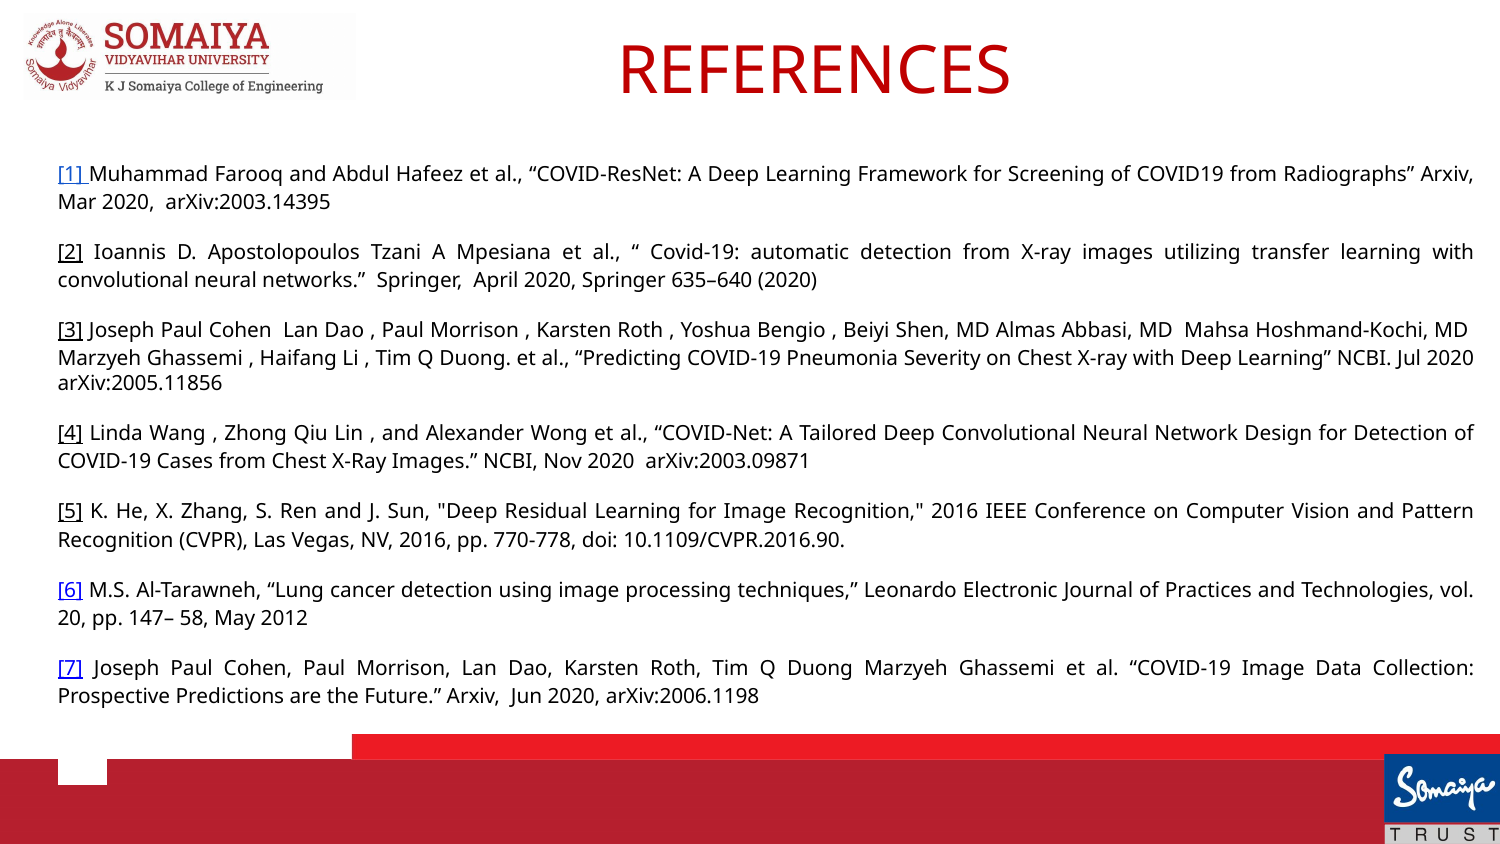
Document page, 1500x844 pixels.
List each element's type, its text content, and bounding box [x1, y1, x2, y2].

title REFERENCES [243, 24, 1385, 133]
text_box [1] Muhammad Farooq and Abdul Hafeez et al., “COVID-ResNet: A Deep Learning Framework for Screening of COVID19 from Radiographs” Arxiv, Mar 2020, arXiv:2003.14395 [2] Ioannis D. Apostolopoulos Tzani A Mpesiana et al., “ Covid‐19: automatic detection from X‐ray images utilizing transfer learning with convolutional neural networks.” Springer, April 2020, Springer 635–640 (2020) [3] Joseph Paul Cohen Lan Dao , Paul Morrison , Karsten Roth , Yoshua Bengio , Beiyi Shen, MD Almas Abbasi, MD Mahsa Hoshmand-Kochi, MD Marzyeh Ghassemi , Haifang Li , Tim Q Duong. et al., “Predicting COVID-19 Pneumonia Severity on Chest X-ray with Deep Learning” NCBI. Jul 2020 arXiv:2005.11856 [4] Linda Wang , Zhong Qiu Lin , and Alexander Wong et al., “COVID-Net: A Tailored Deep Convolutional Neural Network Design for Detection of COVID-19 Cases from Chest X-Ray Images.” NCBI, Nov 2020 arXiv:2003.09871 [5] K. He, X. Zhang, S. Ren and J. Sun, "Deep Residual Learning for Image Recognition," 2016 IEEE Conference on Computer Vision and Pattern Recognition (CVPR), Las Vegas, NV, 2016, pp. 770-778, doi: 10.1109/CVPR.2016.90. [6] M.S. Al-Tarawneh, “Lung cancer detection using image processing techniques,” Leonardo Electronic Journal of Practices and Technologies, vol. 20, pp. 147– 58, May 2012 [7] Joseph Paul Cohen, Paul Morrison, Lan Dao, Karsten Roth, Tim Q Duong Marzyeh Ghassemi et al. “COVID-19 Image Data Collection: Prospective Predictions are the Future.” Arxiv, Jun 2020, arXiv:2006.1198 [57, 133, 1475, 732]
text_box [23, 13, 356, 100]
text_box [0, 734, 1500, 844]
